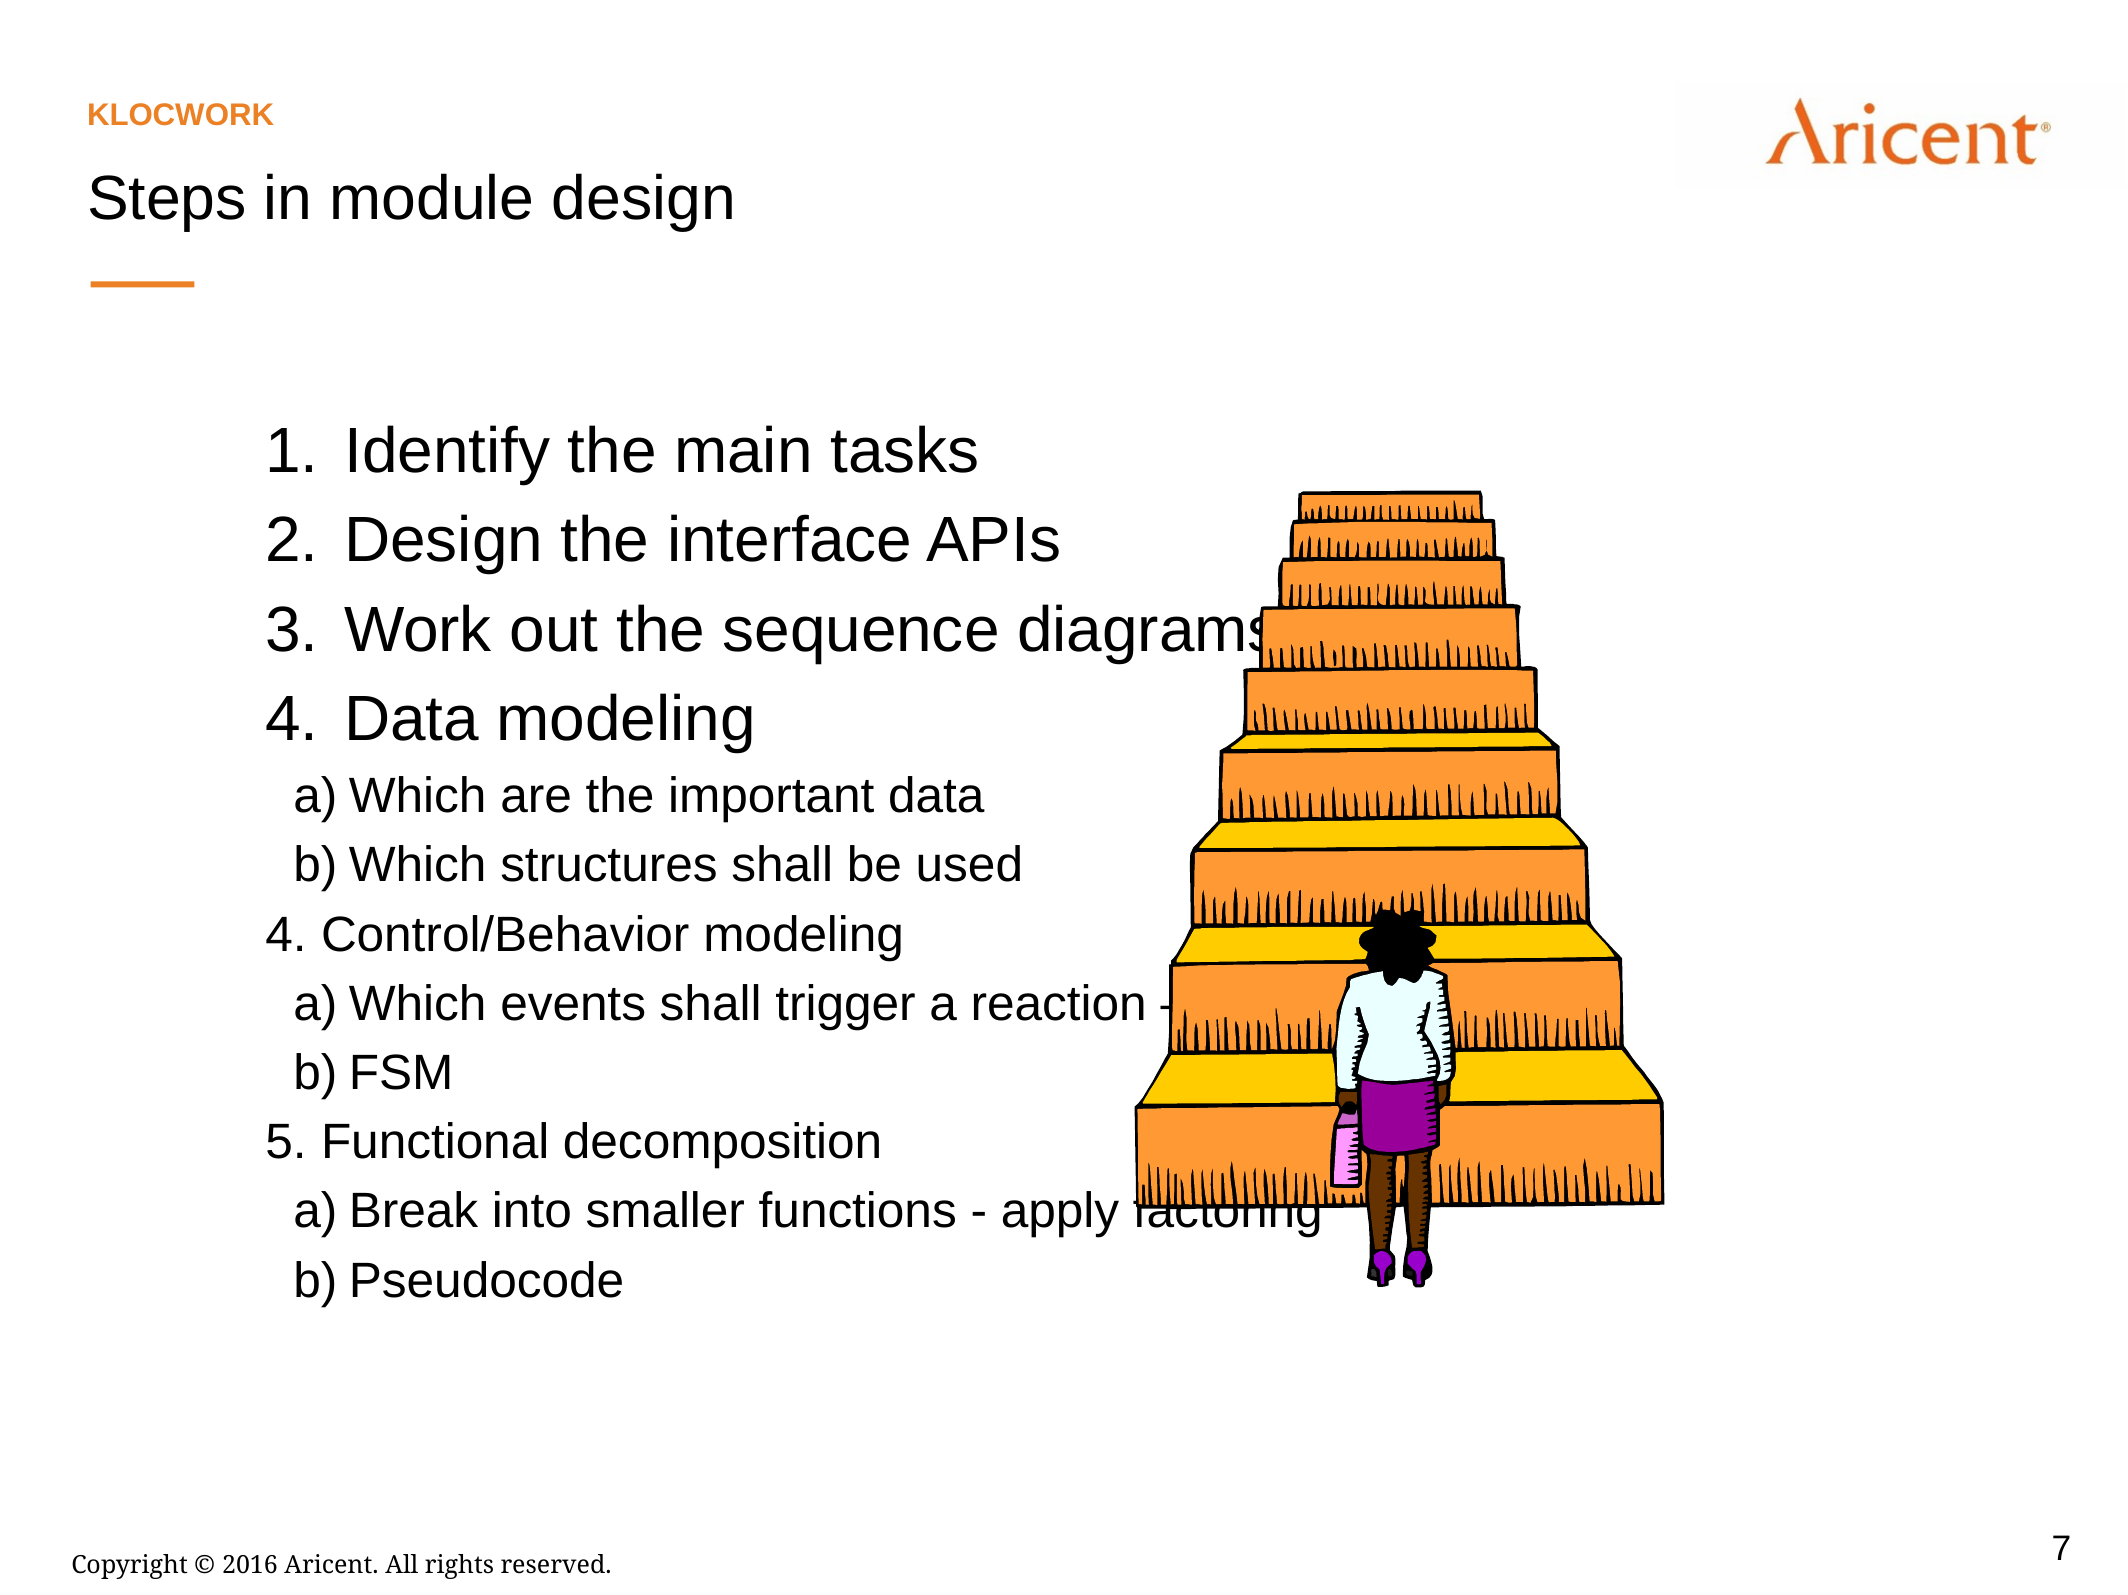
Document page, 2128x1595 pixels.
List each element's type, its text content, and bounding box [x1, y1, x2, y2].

list Steps in module design [72, 150, 1742, 277]
list Klocwork [72, 46, 1742, 140]
text_box Identify the main tasks Design the interface APIs Work out the sequence diagrams Data modeling Which are the important data Which structures shall be used Control/Behavior modeling Which events shall trigger a reaction – Event List FSM Functional decomposition Break into smaller functions - apply factoring Pseudocode [250, 401, 1843, 1320]
picture [1134, 490, 1665, 1289]
picture [1675, 82, 2128, 189]
